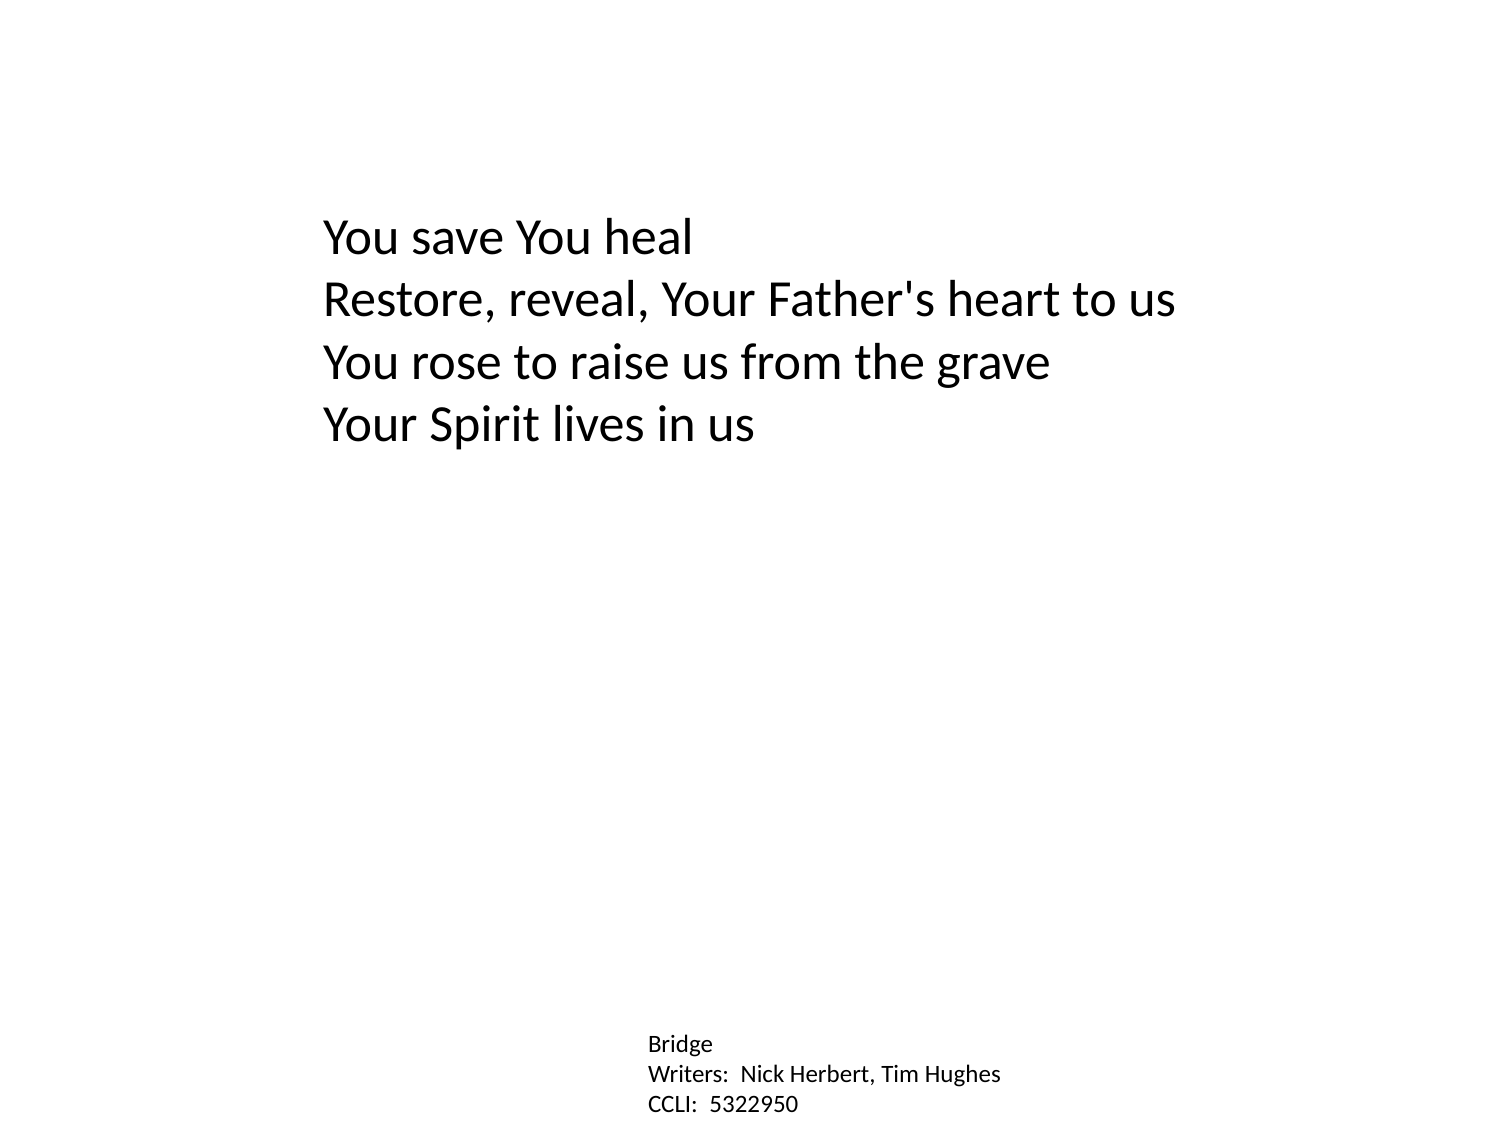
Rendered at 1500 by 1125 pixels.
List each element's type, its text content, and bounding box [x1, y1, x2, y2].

text_box Bridge Writers: Nick Herbert, Tim Hughes CCLI: 5322950 [633, 975, 1017, 1125]
text_box You save You heal Restore, reveal, Your Father's heart to us You rose to raise us from the grave Your Spirit lives in us [308, 149, 1192, 523]
